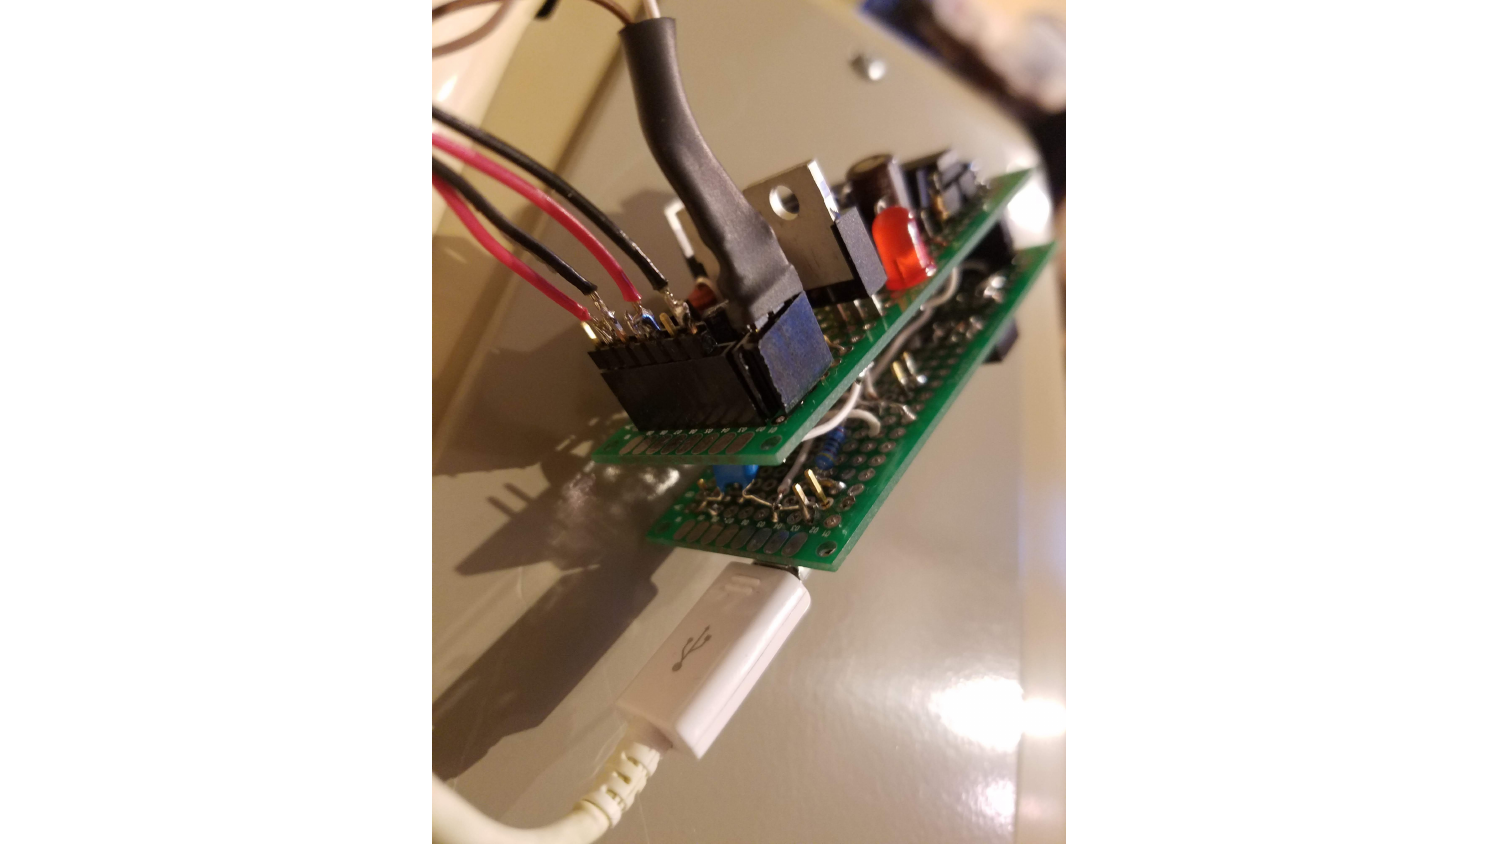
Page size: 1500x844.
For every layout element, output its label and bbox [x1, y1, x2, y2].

picture [432, 0, 1066, 844]
